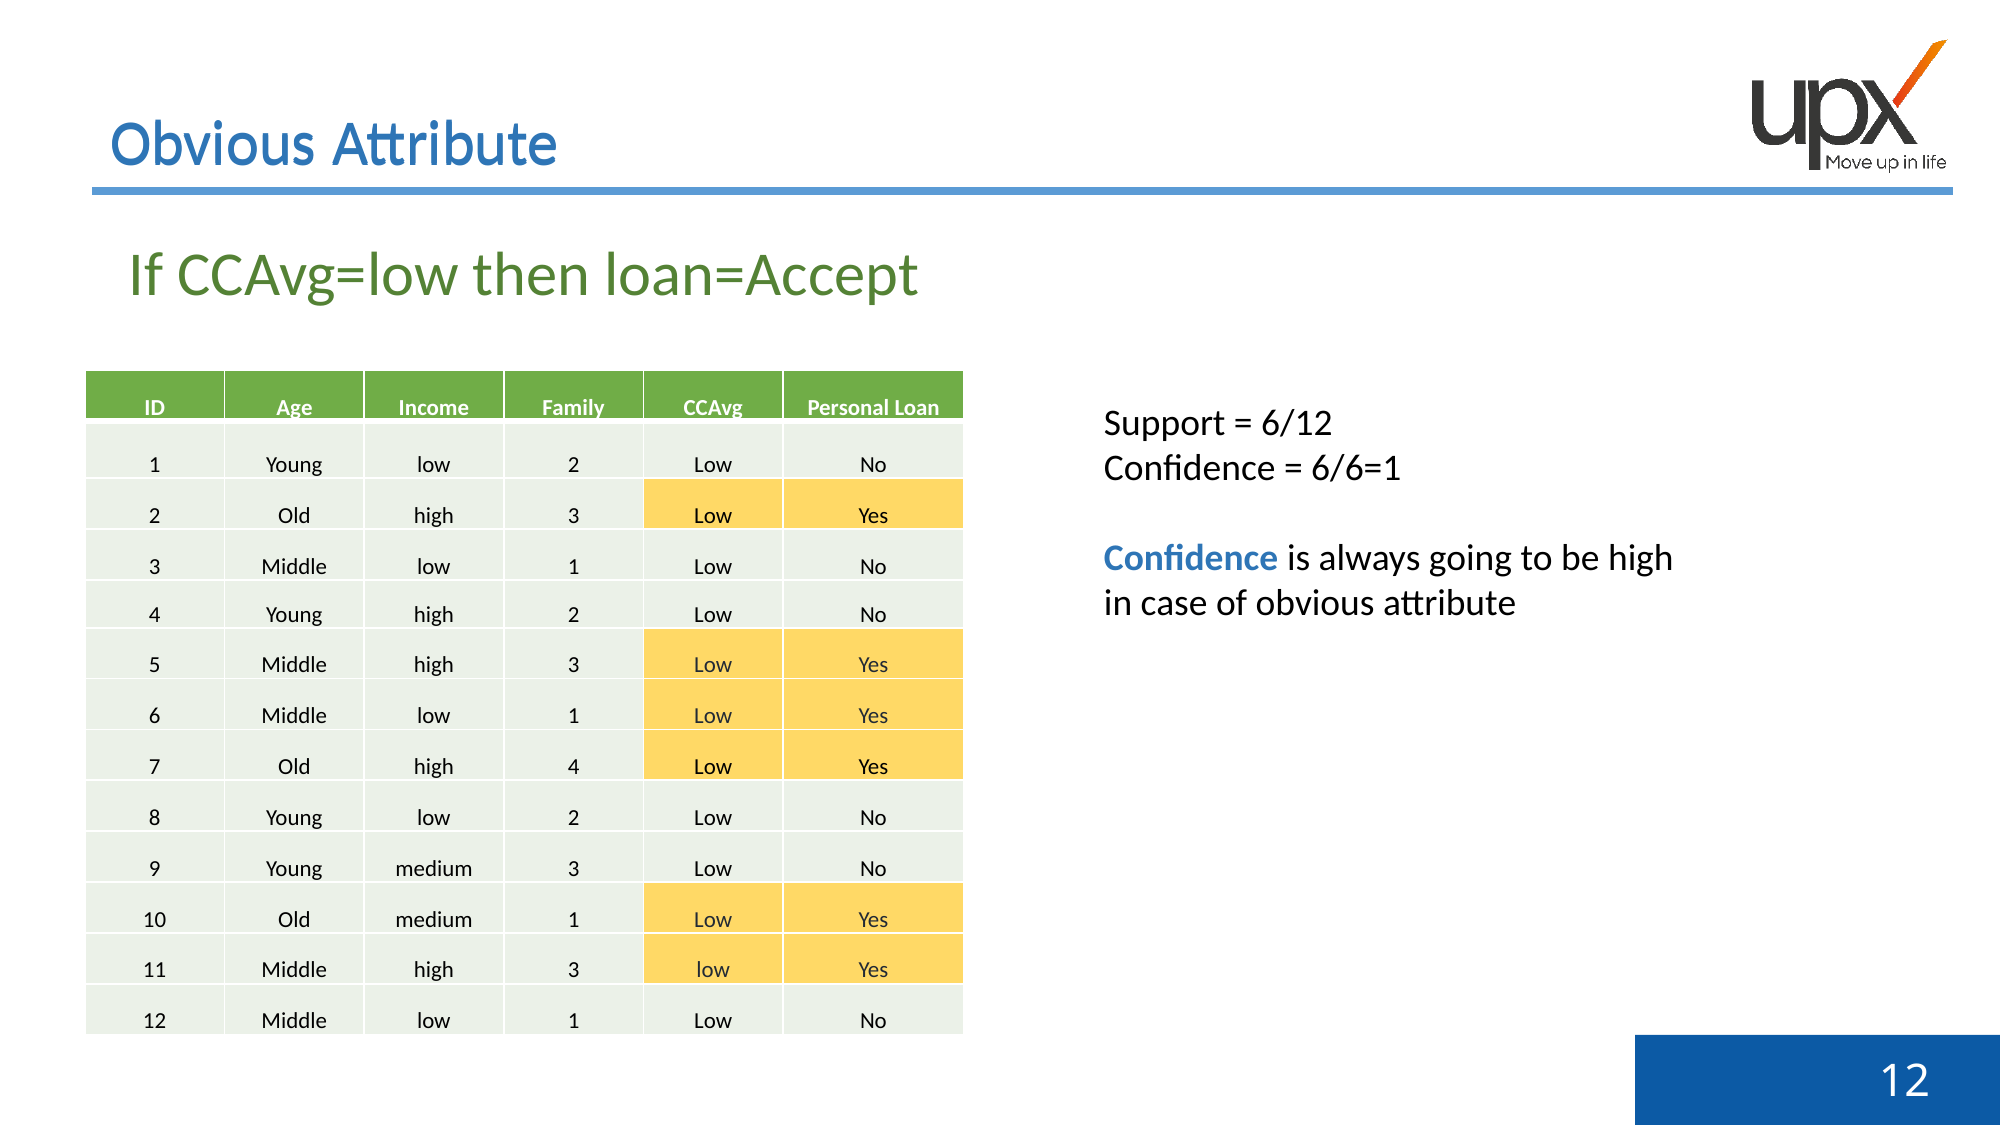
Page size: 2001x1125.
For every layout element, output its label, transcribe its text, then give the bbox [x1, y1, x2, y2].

table_cell Low [644, 629, 782, 678]
table_cell Low [644, 479, 782, 528]
table_cell No [784, 581, 963, 627]
table_cell Yes [784, 730, 963, 779]
table_cell 2 [86, 479, 224, 528]
table_cell No [784, 985, 963, 1034]
table_cell 4 [505, 730, 643, 779]
table_cell low [365, 781, 503, 830]
table_cell Middle [225, 530, 363, 579]
table_cell Young [225, 832, 363, 881]
table_cell Middle [225, 934, 363, 983]
table_cell high [365, 629, 503, 678]
table_cell Middle [225, 679, 363, 729]
table_cell low [365, 530, 503, 579]
table_cell 10 [86, 883, 224, 932]
text_box [90, 185, 1699, 197]
table_cell 3 [86, 530, 224, 579]
table_cell 12 [86, 985, 224, 1034]
text_box [1635, 1034, 2000, 1125]
text_box 12 [1863, 1043, 1945, 1113]
table_cell Old [225, 883, 363, 932]
table_cell Yes [784, 934, 963, 983]
table_cell 7 [86, 730, 224, 779]
table_cell high [365, 581, 503, 627]
table_cell Yes [784, 479, 963, 528]
table_cell high [365, 479, 503, 528]
table_cell No [784, 781, 963, 830]
table_cell low [644, 934, 782, 983]
table_header Age [225, 371, 363, 418]
table_header Family [505, 371, 643, 418]
table_cell Low [644, 679, 782, 729]
table_cell 1 [505, 530, 643, 579]
table_cell Low [644, 883, 782, 932]
table_cell low [365, 679, 503, 729]
text_box If CCAvg=low then loan=Accept [84, 225, 965, 317]
table_cell 3 [505, 479, 643, 528]
table_cell 11 [86, 934, 224, 983]
table_cell 2 [505, 781, 643, 830]
table_cell 1 [86, 424, 224, 477]
table_cell 4 [86, 581, 224, 627]
table_cell No [784, 424, 963, 477]
table_cell Low [644, 581, 782, 627]
table_cell 3 [505, 832, 643, 881]
table_cell 3 [505, 629, 643, 678]
table_cell high [365, 934, 503, 983]
table_cell Old [225, 479, 363, 528]
table_cell low [365, 424, 503, 477]
table_header Income [365, 371, 503, 418]
table_header Personal Loan [784, 371, 963, 418]
table_cell Low [644, 530, 782, 579]
table_cell 1 [505, 985, 643, 1034]
table_cell Young [225, 781, 363, 830]
picture [1699, 0, 2000, 213]
table_cell 6 [86, 679, 224, 729]
table_cell Low [644, 985, 782, 1034]
text_box Obvious Attribute [95, 95, 575, 185]
table_cell No [784, 832, 963, 881]
table_header ID [86, 371, 224, 418]
table_cell medium [365, 883, 503, 932]
table_cell No [784, 530, 963, 579]
table_cell 3 [505, 934, 643, 983]
table_cell 1 [505, 883, 643, 932]
table_cell Low [644, 730, 782, 779]
table_cell medium [365, 832, 503, 881]
table_cell high [365, 730, 503, 779]
table_header CCAvg [644, 371, 782, 418]
table_cell Yes [784, 629, 963, 678]
table_cell 5 [86, 629, 224, 678]
table_cell Low [644, 424, 782, 477]
table_cell Middle [225, 985, 363, 1034]
table_cell 9 [86, 832, 224, 881]
table_cell Old [225, 730, 363, 779]
table_cell Low [644, 781, 782, 830]
table_cell Middle [225, 629, 363, 678]
table_cell 2 [505, 581, 643, 627]
table_cell Yes [784, 883, 963, 932]
table_cell 1 [505, 679, 643, 729]
table_cell Young [225, 424, 363, 477]
table_cell Low [644, 832, 782, 881]
table_cell Yes [784, 679, 963, 729]
table_cell Young [225, 581, 363, 627]
table_cell 2 [505, 424, 643, 477]
table_cell 8 [86, 781, 224, 830]
text_box Support = 6/12 Confidence = 6/6=1 Confidence is always going to be high in case of obvious attribute [1089, 390, 1700, 631]
table_cell low [365, 985, 503, 1034]
